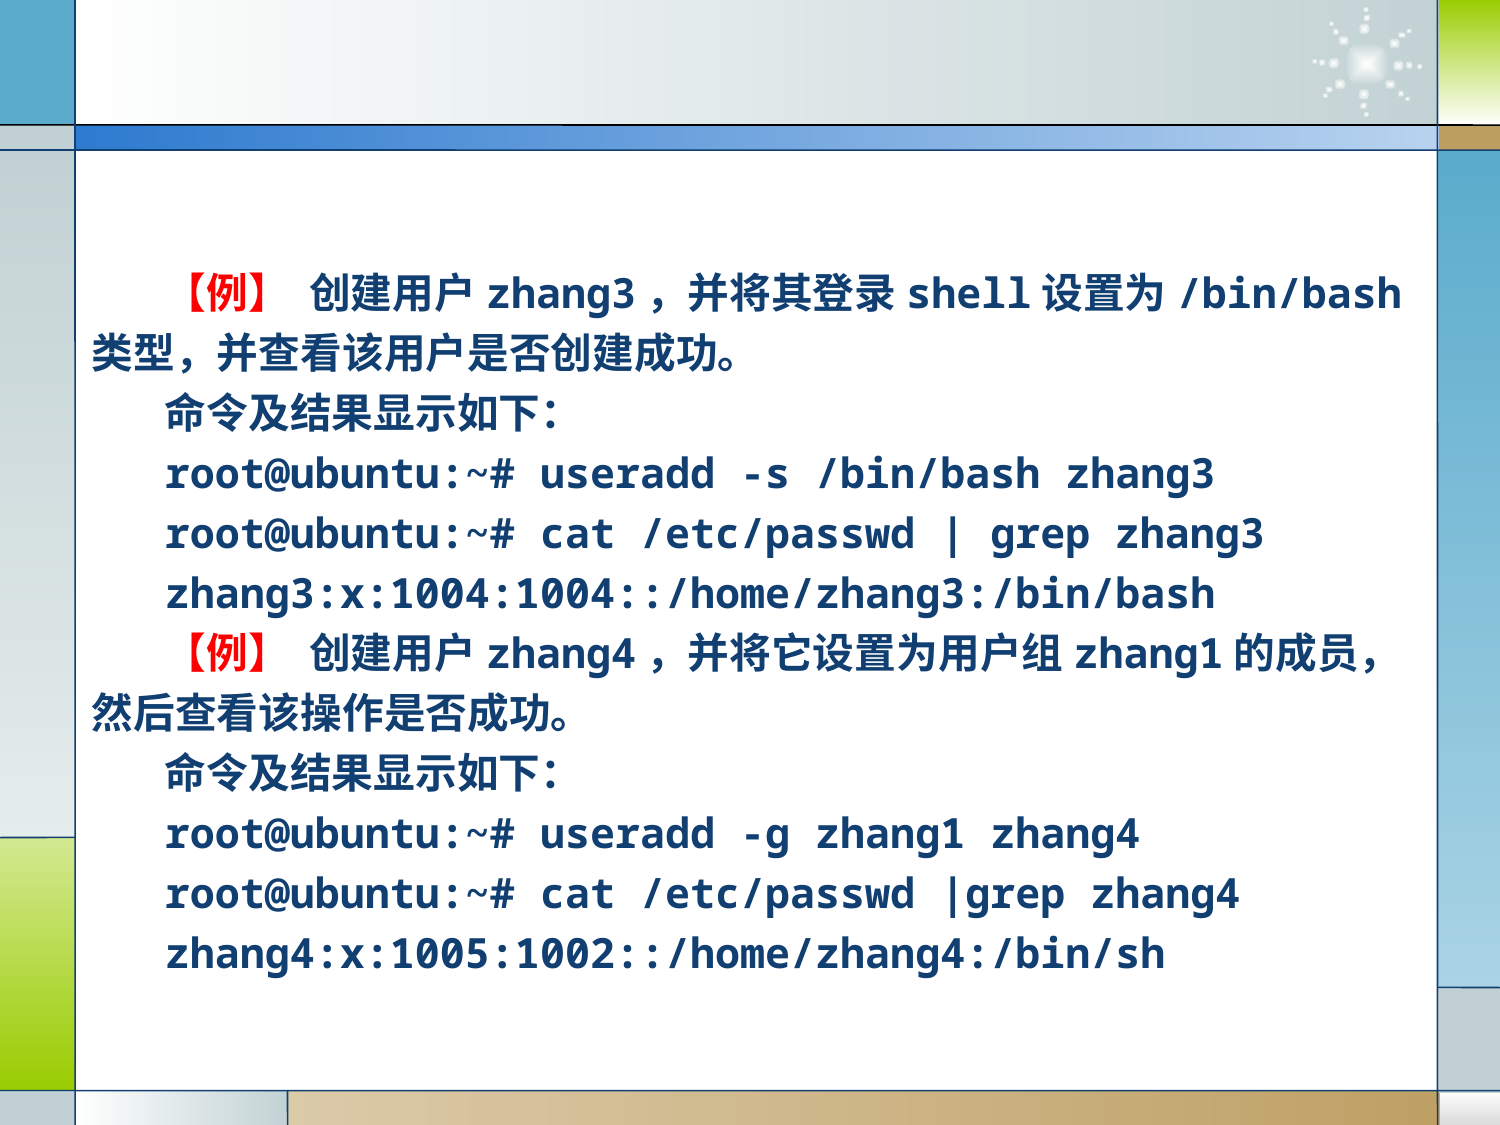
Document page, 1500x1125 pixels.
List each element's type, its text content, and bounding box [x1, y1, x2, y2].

text_box 【例】 创建用户zhang3，并将其登录shell设置为/bin/bash类型，并查看该用户是否创建成功。 命令及结果显示如下： root@ubuntu:~# useradd -s /bin/bash zhang3 root@ubuntu:~# cat /etc/passwd | grep zhang3 zhang3:x:1004:1004::/home/zhang3:/bin/bash 【例】 创建用户zhang4，并将它设置为用户组zhang1的成员，然后查看该操作是否成功。 命令及结果显示如下： root@ubuntu:~# useradd -g zhang1 zhang4 root@ubuntu:~# cat /etc/passwd |grep zhang4 zhang4:x:1005:1002::/home/zhang4:/bin/sh [76, 249, 1437, 1029]
